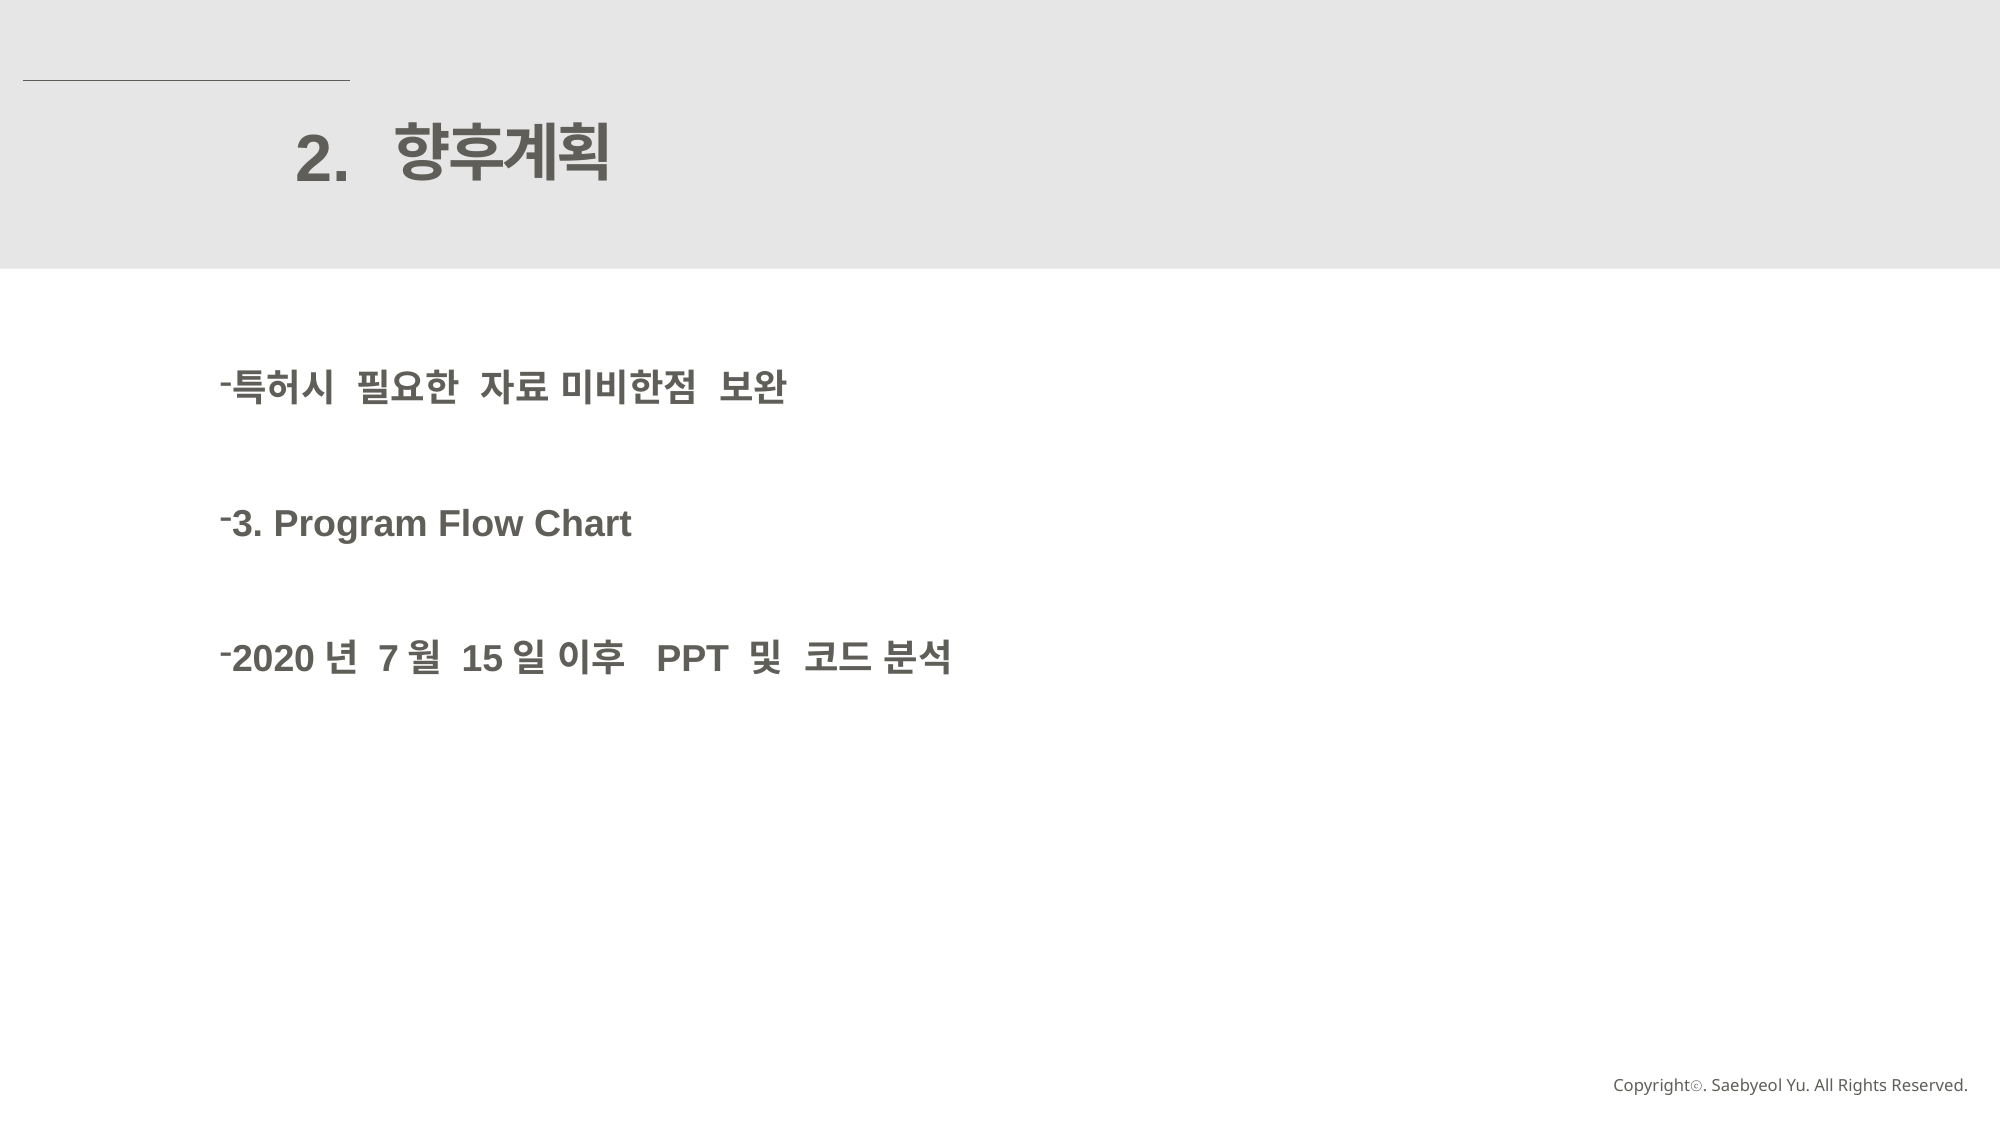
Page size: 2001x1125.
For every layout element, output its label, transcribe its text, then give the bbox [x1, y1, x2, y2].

text_box 향후계획 [379, 105, 630, 196]
text_box 특허시 필요한 자료 미비한점 보완 3. Program Flow Chart 2020년 7월 15일 이후 PPT 및 코드 분석 [204, 311, 968, 777]
text_box 2. [280, 106, 367, 202]
text_box [0, 0, 2000, 270]
